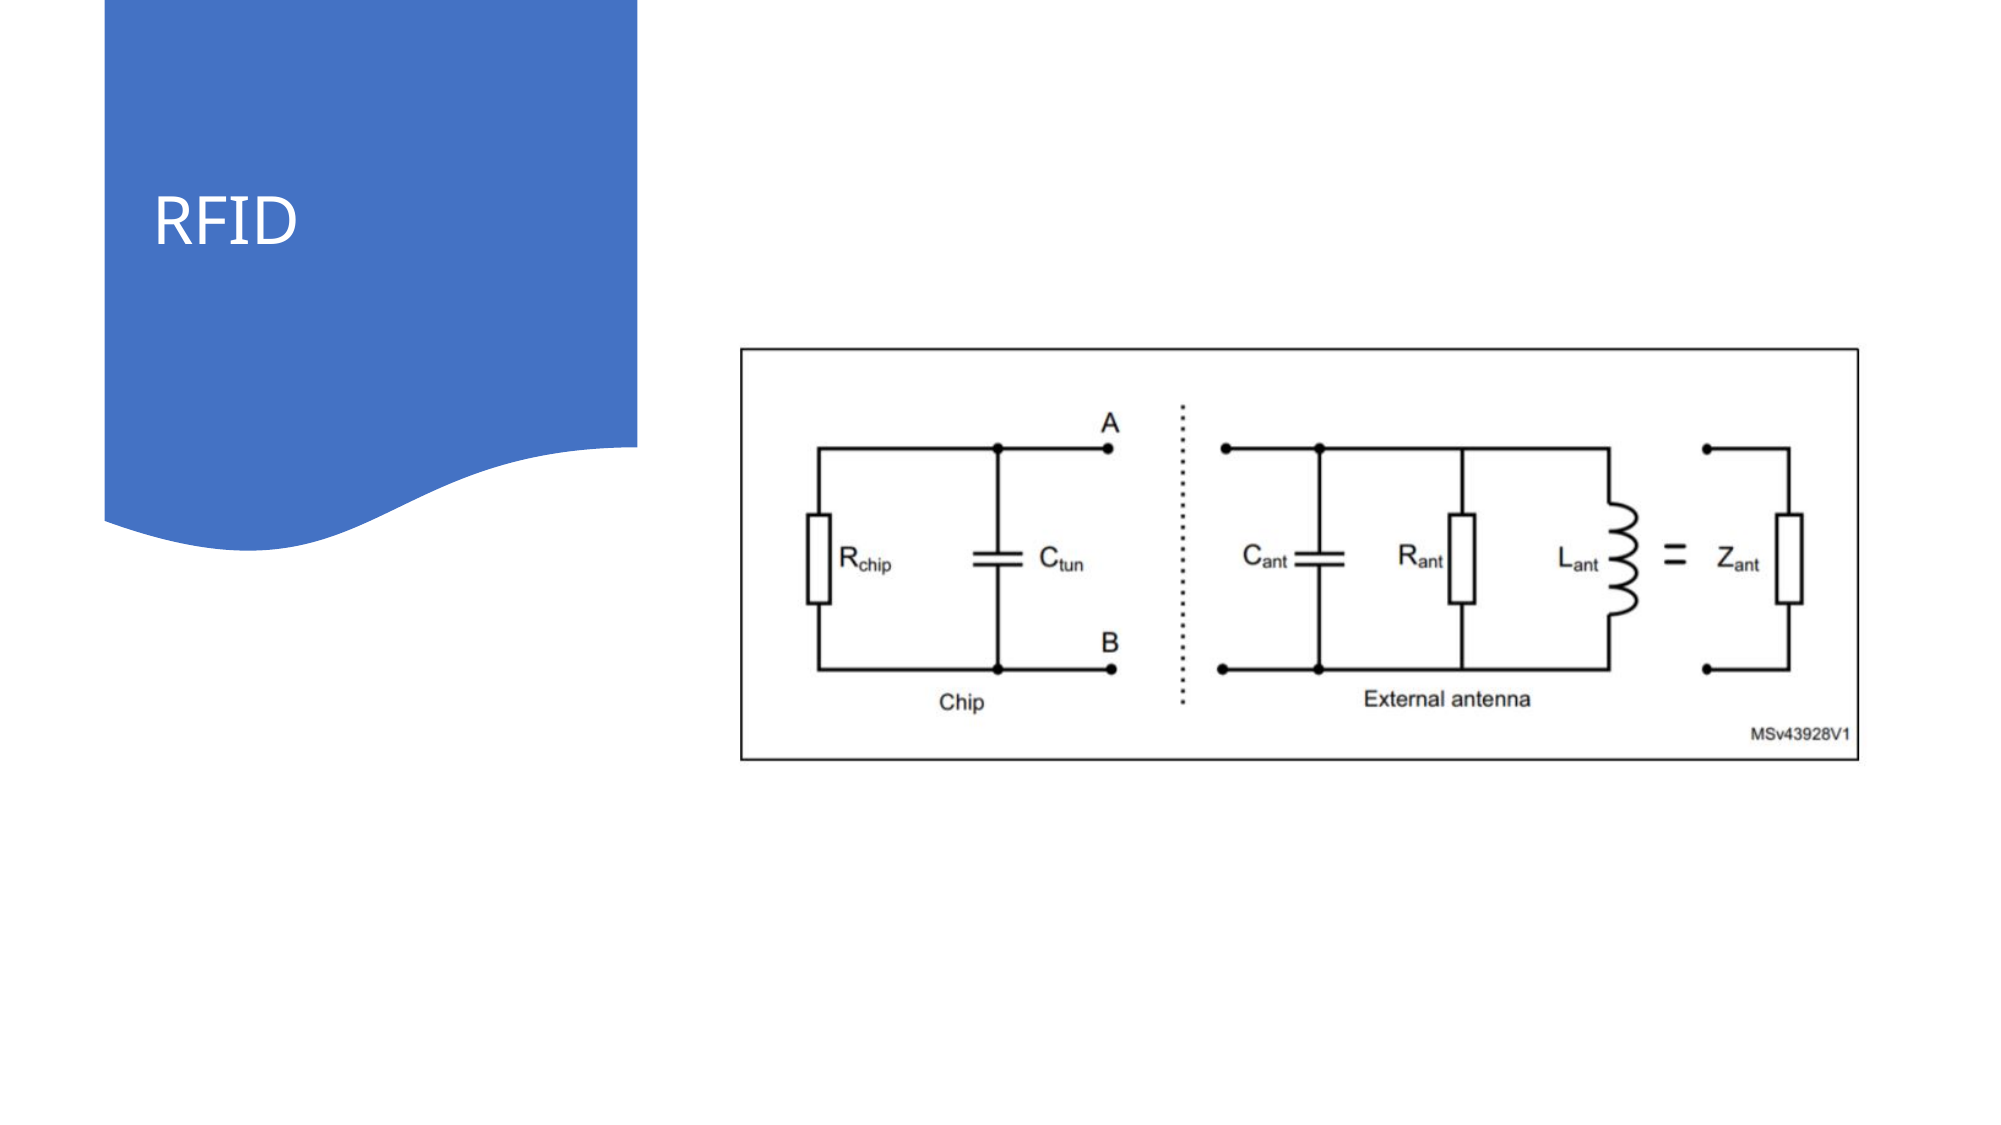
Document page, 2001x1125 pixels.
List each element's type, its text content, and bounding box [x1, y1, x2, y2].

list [690, 333, 1896, 792]
text_box [103, 0, 639, 552]
title RFID [137, 28, 604, 417]
